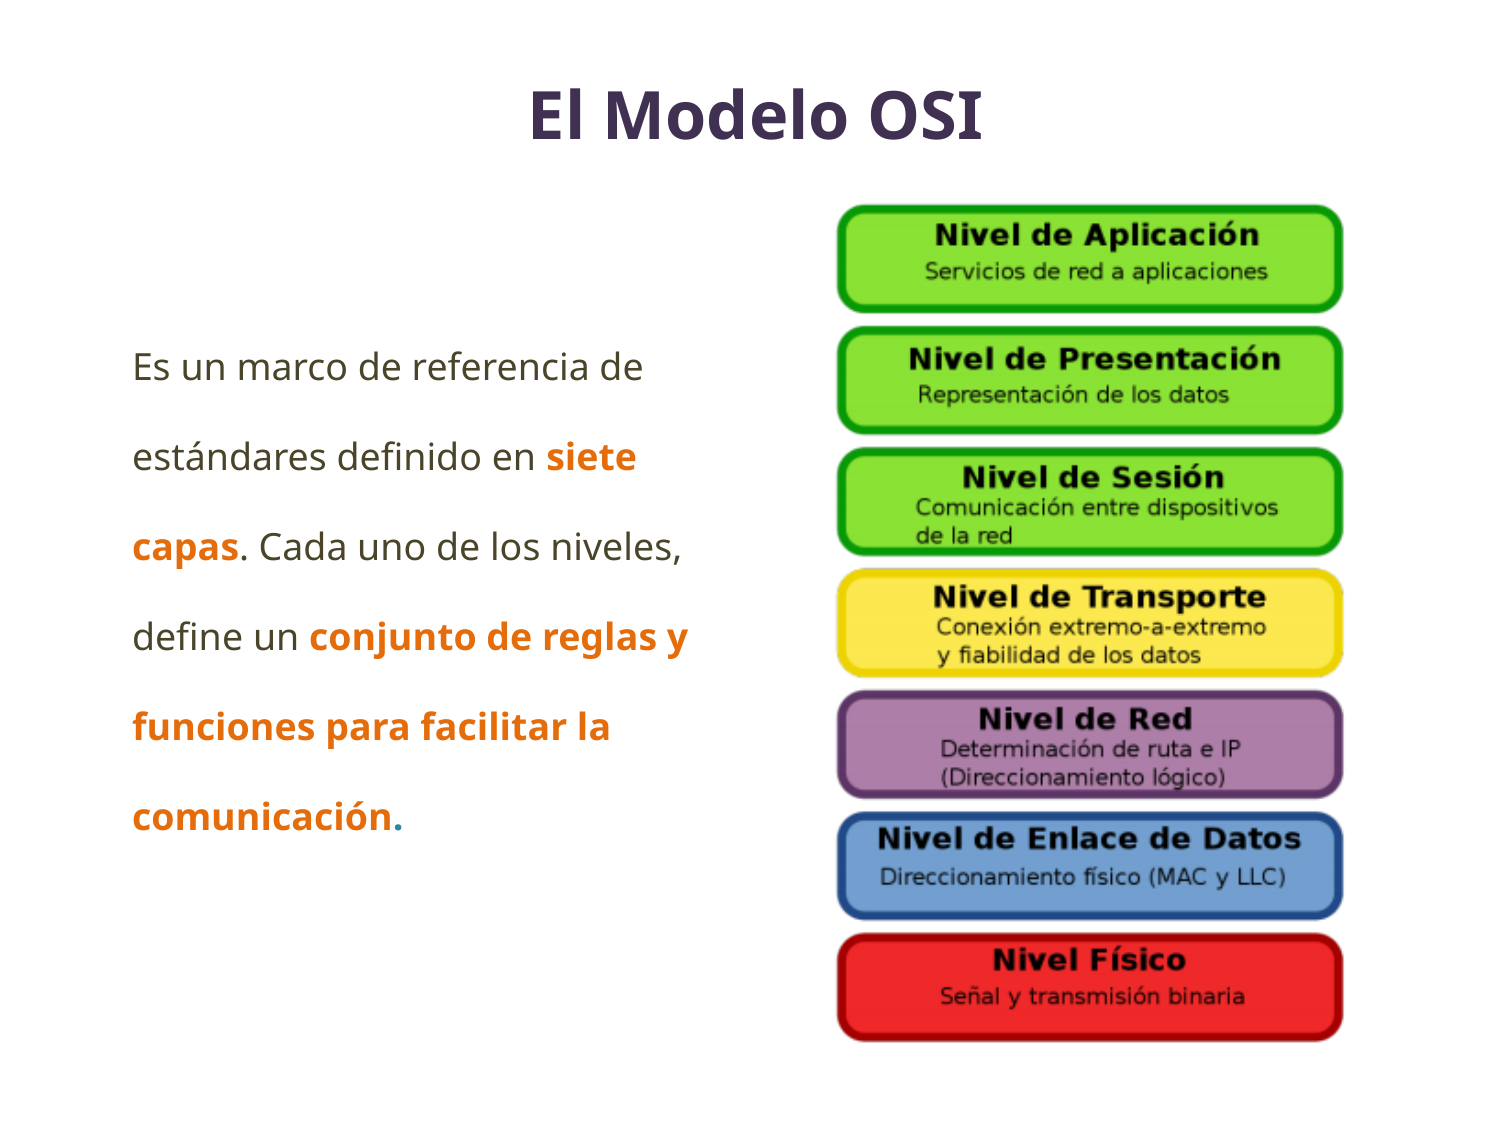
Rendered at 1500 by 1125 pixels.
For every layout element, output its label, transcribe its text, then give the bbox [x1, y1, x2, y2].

text_box El Modelo OSI [11, 19, 1483, 207]
text_box Es un marco de referencia de estándares definido en siete capas. Cada uno de los niveles, define un conjunto de reglas y funciones para facilitar la comunicación. [117, 290, 774, 846]
picture [832, 200, 1353, 1051]
